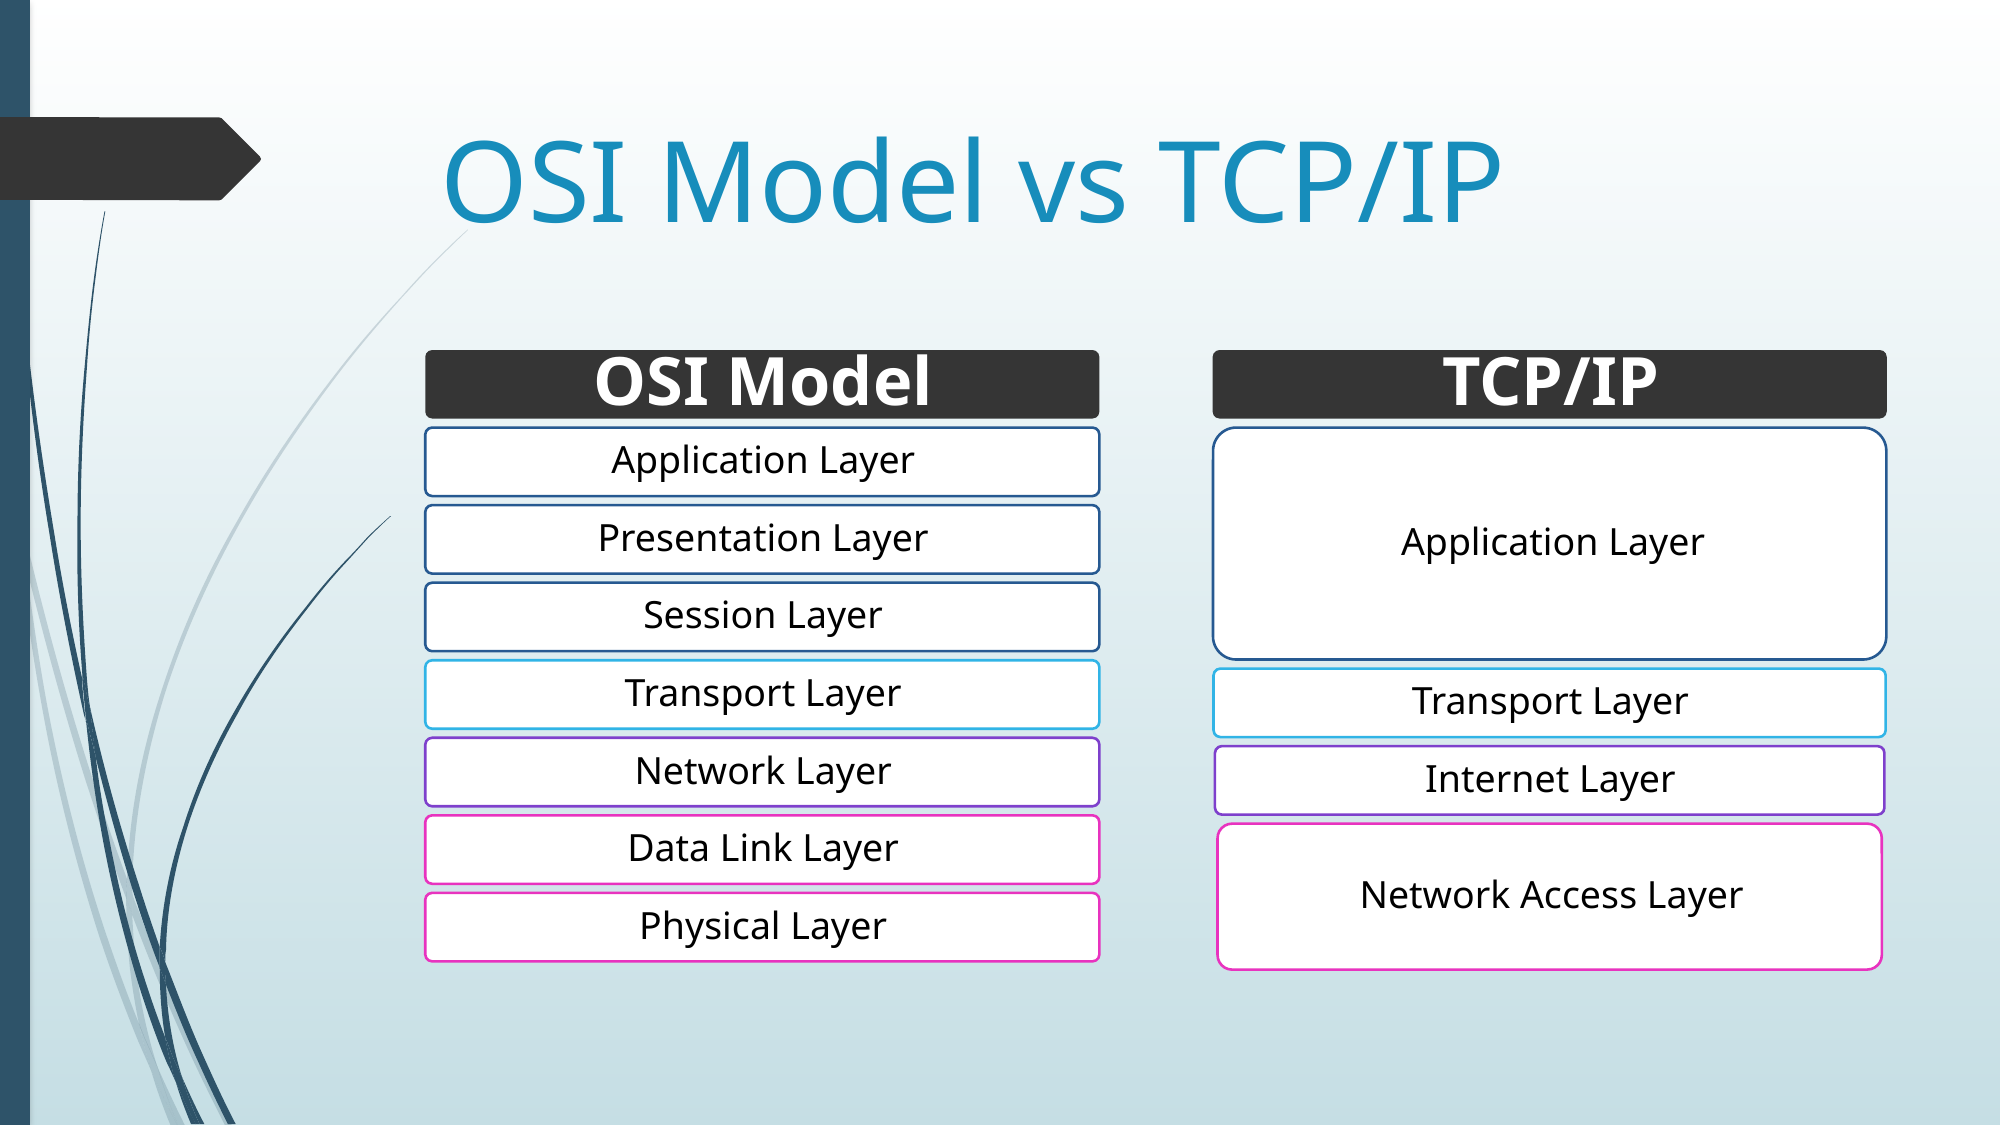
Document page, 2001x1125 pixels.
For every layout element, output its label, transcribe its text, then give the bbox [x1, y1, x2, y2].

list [424, 349, 1888, 971]
title OSI Model vs TCP/IP [425, 102, 1888, 313]
